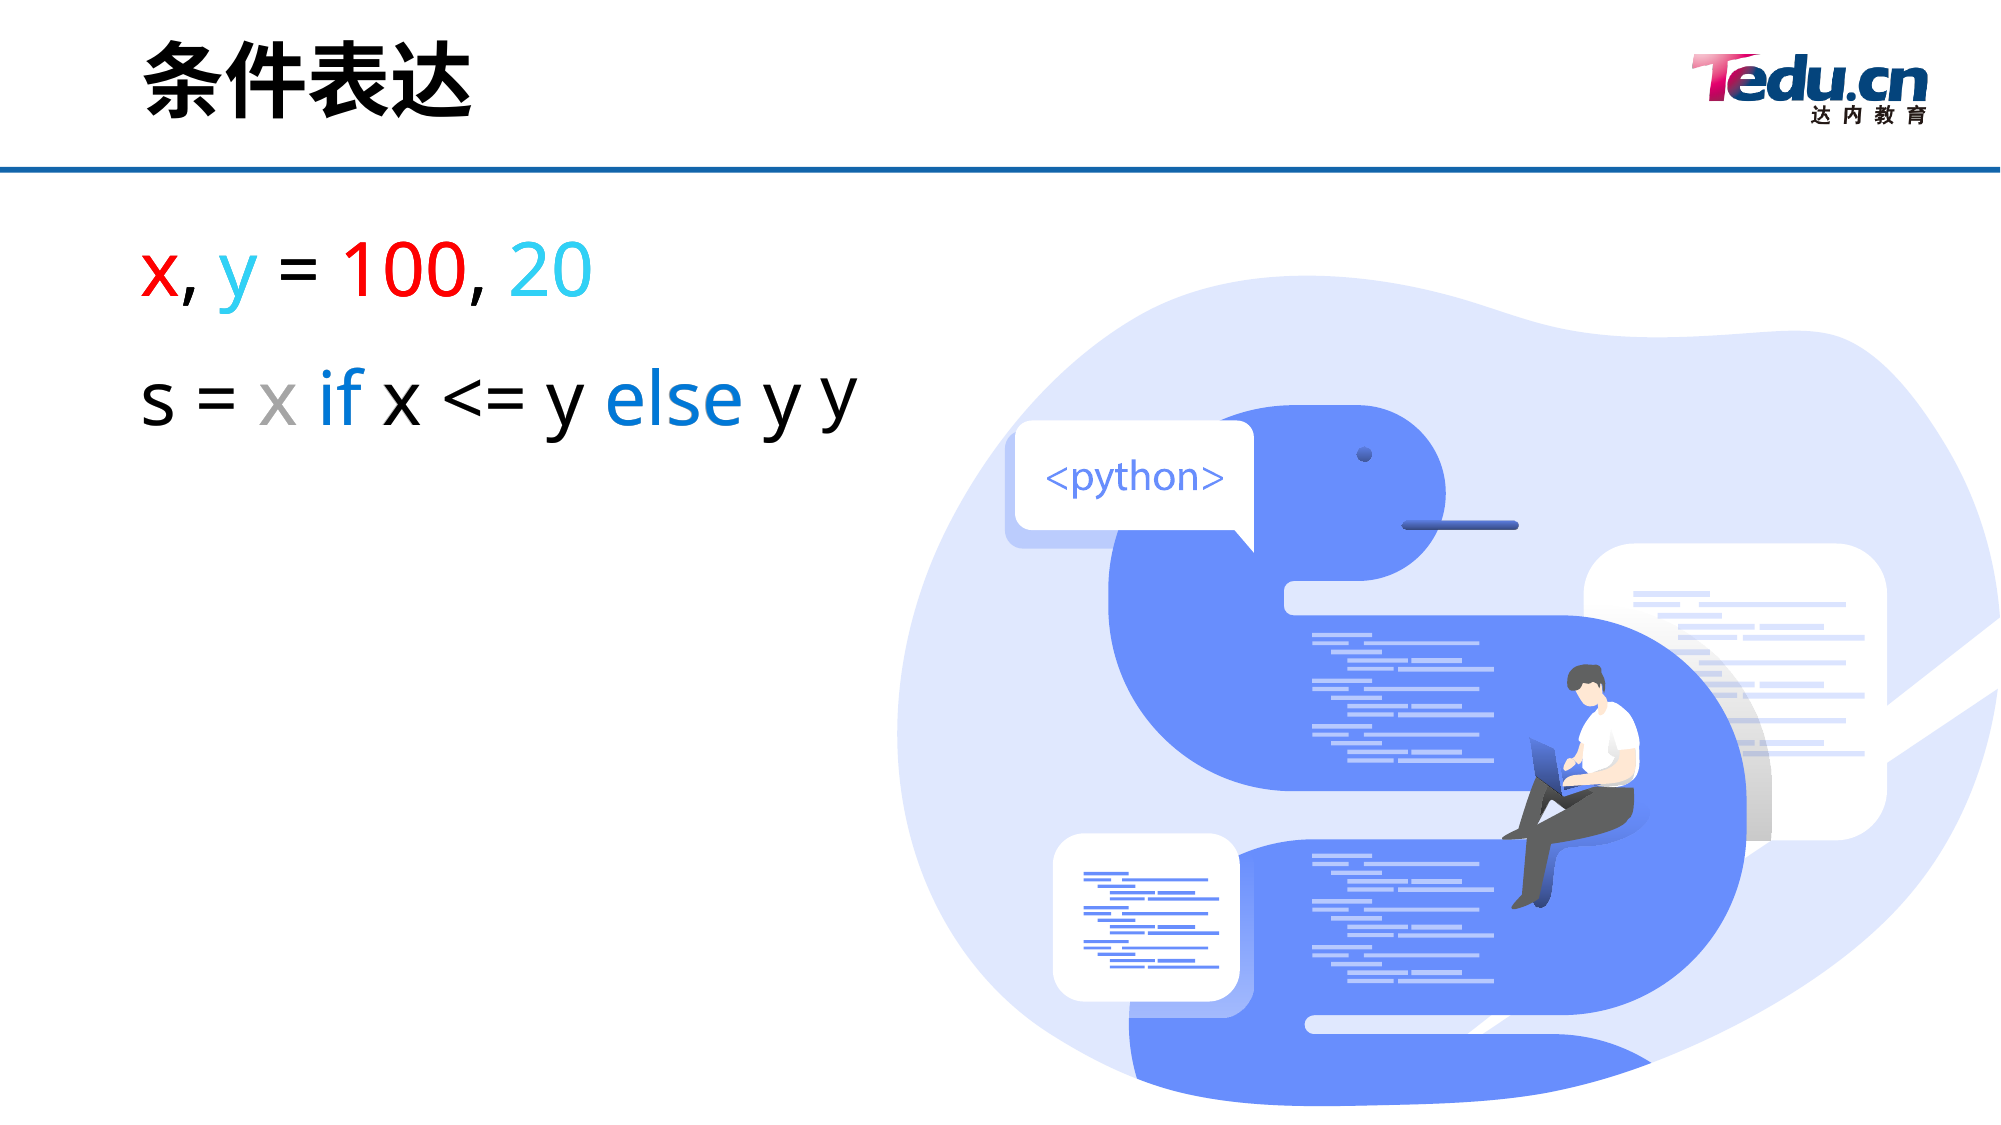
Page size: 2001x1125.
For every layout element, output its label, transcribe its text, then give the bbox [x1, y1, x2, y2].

list 条件表达 [125, 19, 1873, 150]
picture [1673, 7, 1945, 164]
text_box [881, 263, 2000, 1108]
text_box x, y = 100, 20 s = x if x <= y else y [125, 196, 1875, 1000]
